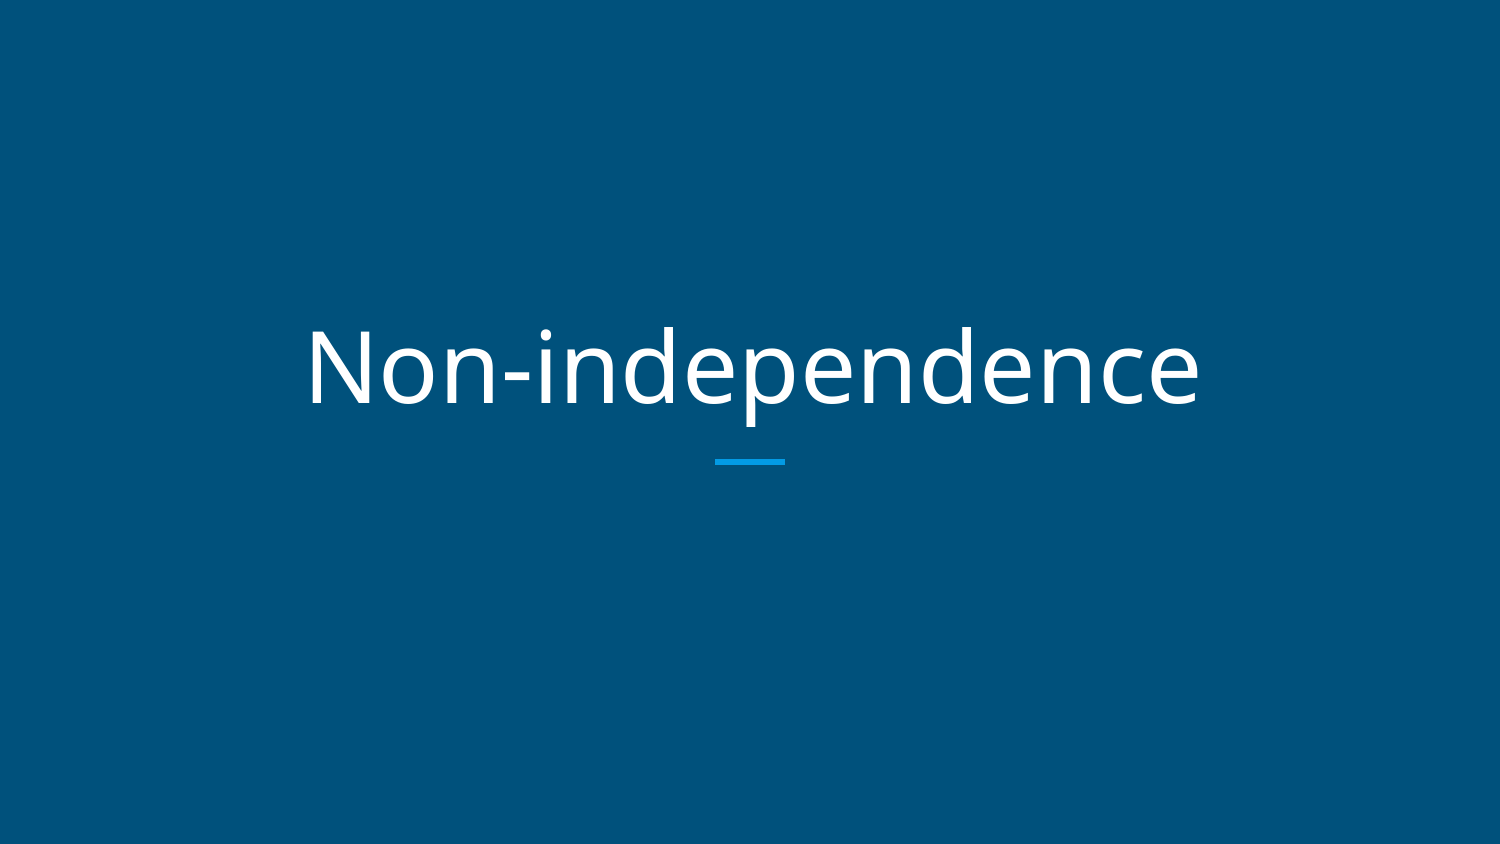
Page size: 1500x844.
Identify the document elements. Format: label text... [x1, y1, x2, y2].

title Non-independence [78, 289, 1428, 439]
